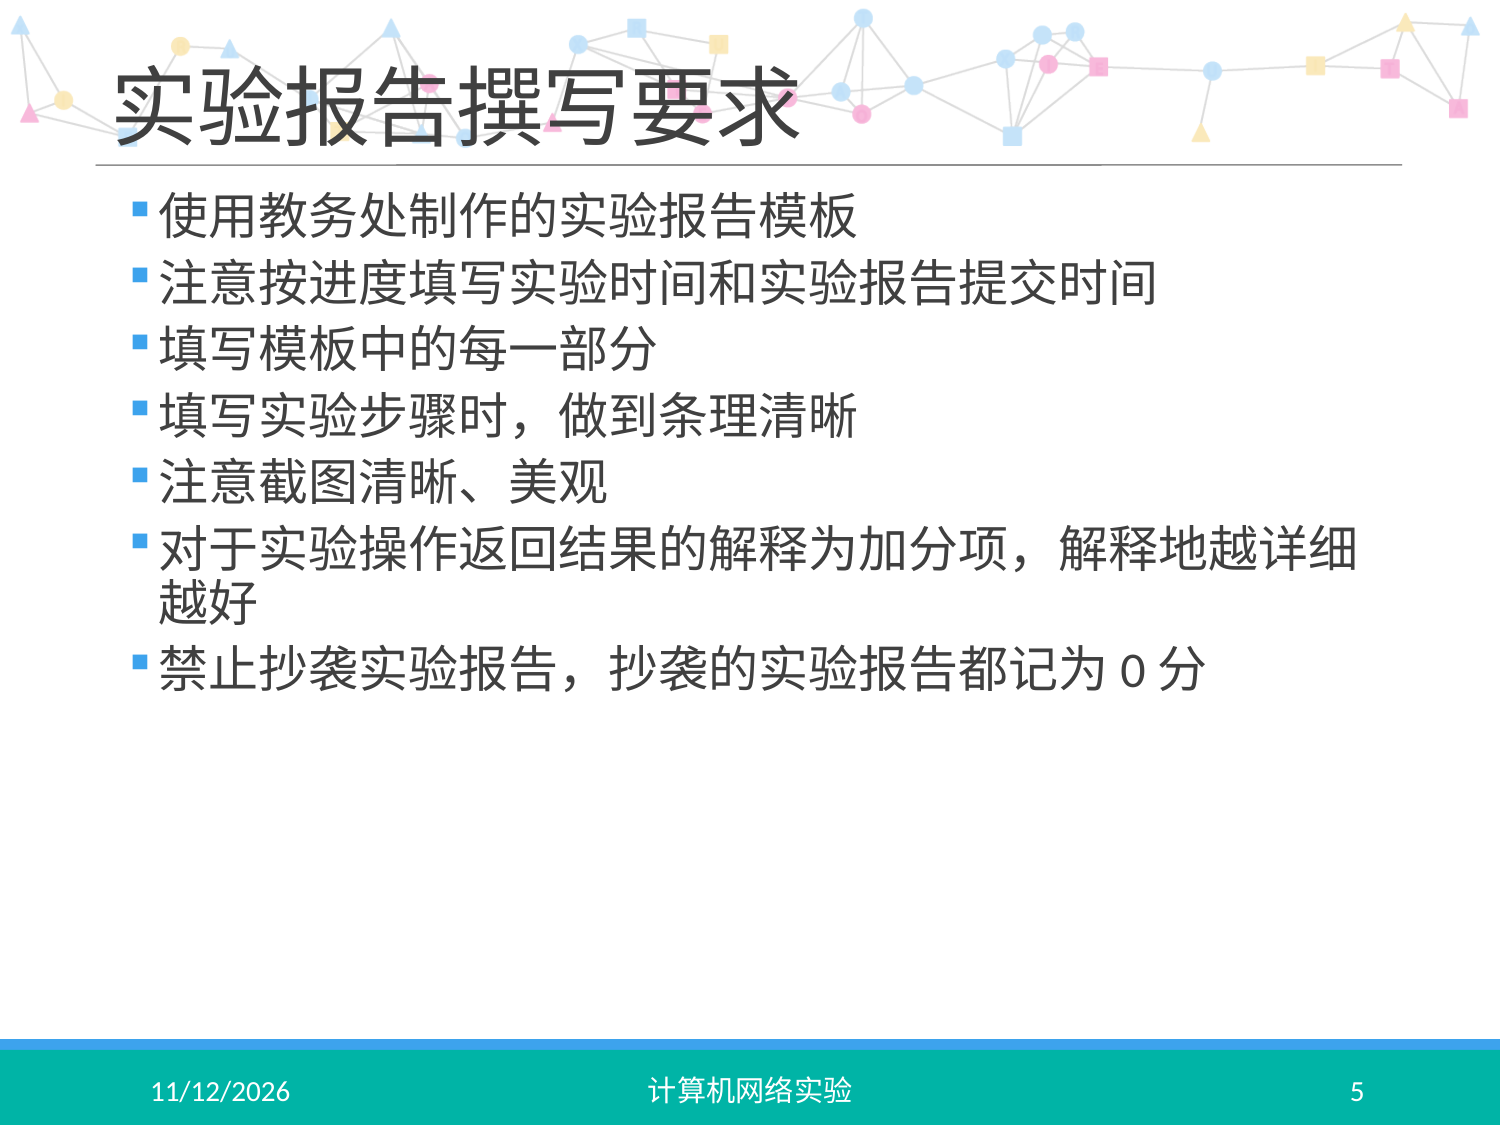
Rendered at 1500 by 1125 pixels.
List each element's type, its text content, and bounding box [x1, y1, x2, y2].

slide_number 5 [1218, 1059, 1380, 1120]
title 实验报告撰写要求 [95, 47, 1403, 165]
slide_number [135, 1059, 440, 1120]
footer 计算机网络实验 [453, 1059, 1047, 1120]
list 使用教务处制作的实验报告模板 注意按进度填写实验时间和实验报告提交时间 填写模板中的每一部分 填写实验步骤时，做到条理清晰 注意截图清晰、美观 对于实验操作返回结果的解释为加分项，解释地越详细越好 禁止抄袭实验报告，抄袭的实验报告都记为0分 [95, 184, 1403, 1019]
picture [0, 0, 1500, 165]
